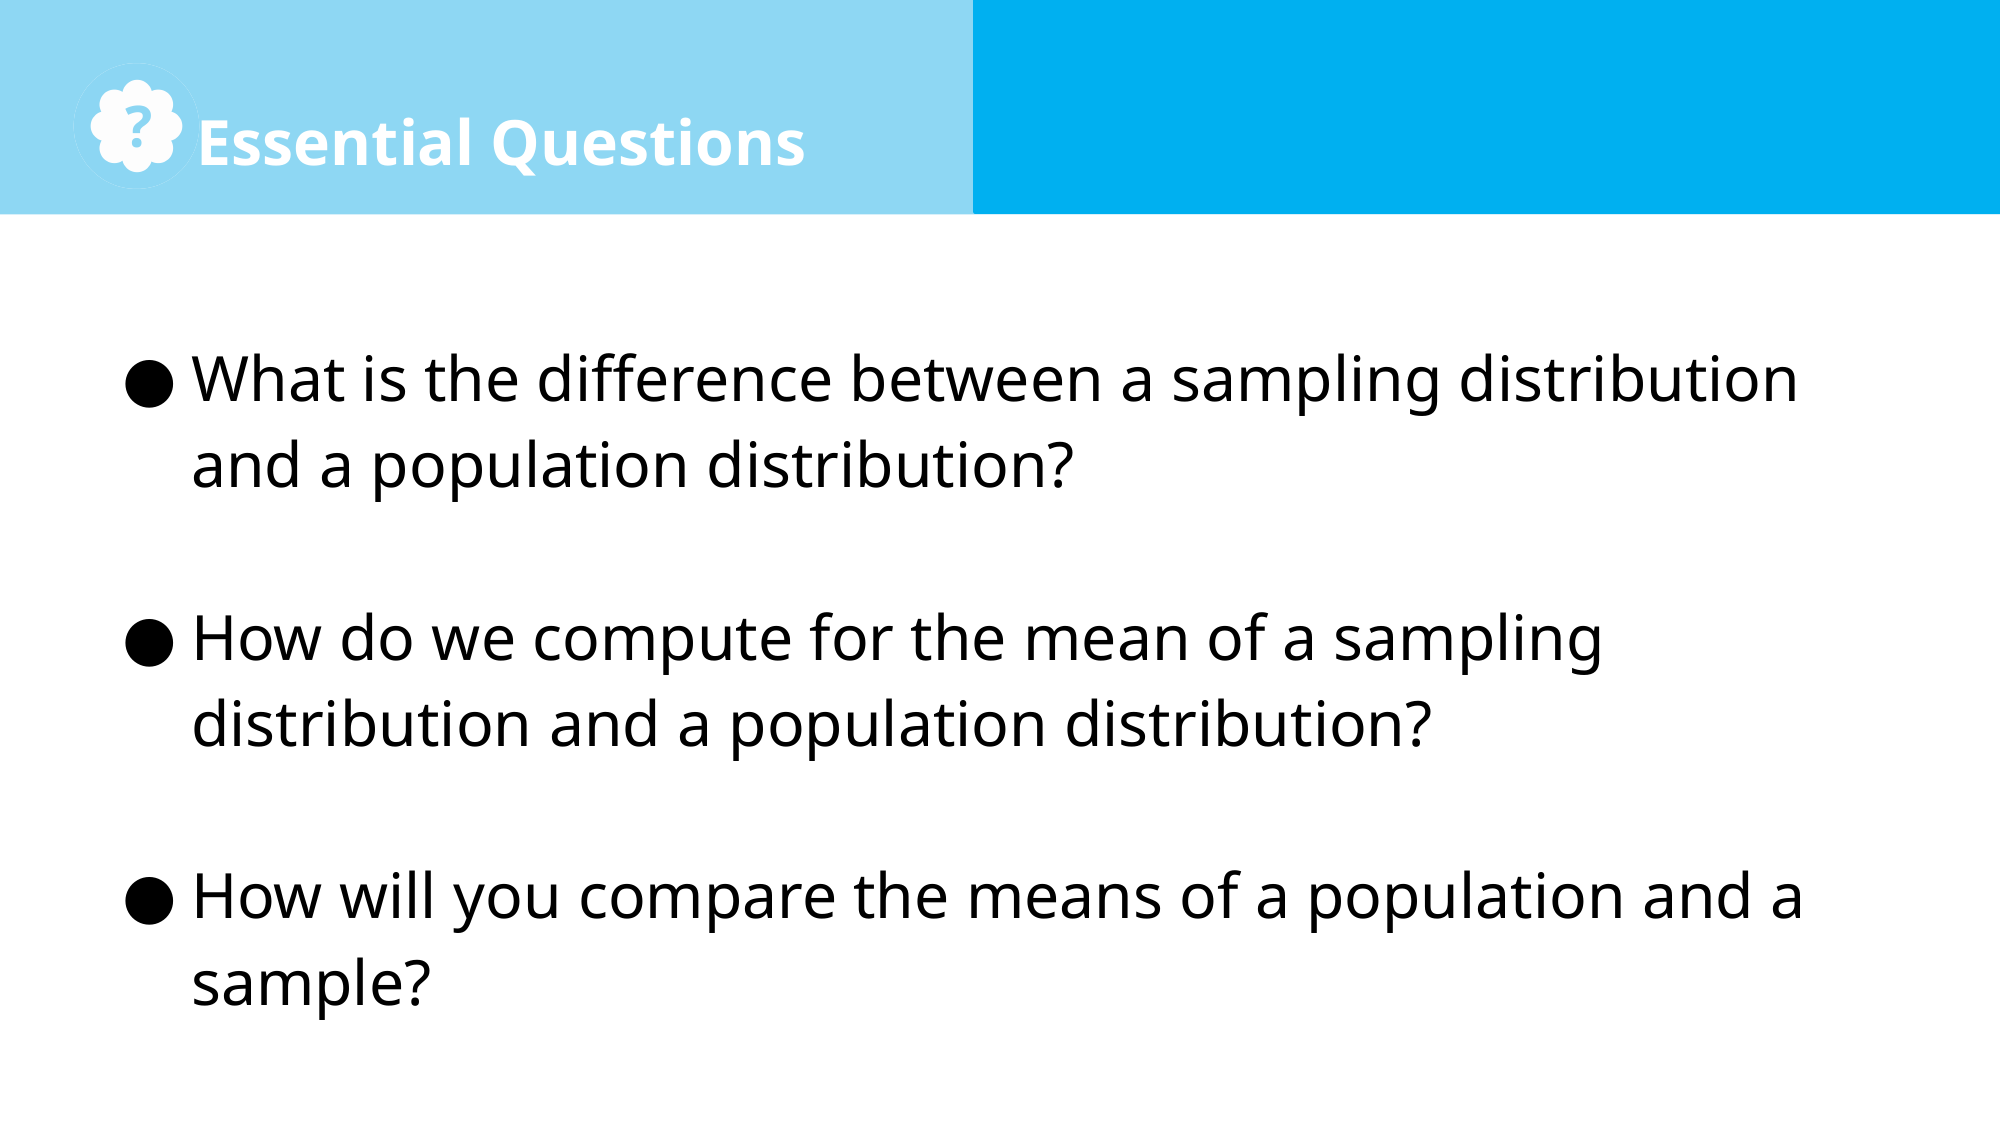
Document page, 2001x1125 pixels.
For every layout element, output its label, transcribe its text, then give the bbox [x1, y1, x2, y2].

text_box What is the difference between a sampling distribution and a population distribution? How do we compute for the mean of a sampling distribution and a population distribution? How will you compare the means of a population and a sample? [101, 245, 1919, 1044]
picture [69, 53, 205, 196]
text_box [973, 0, 2000, 214]
